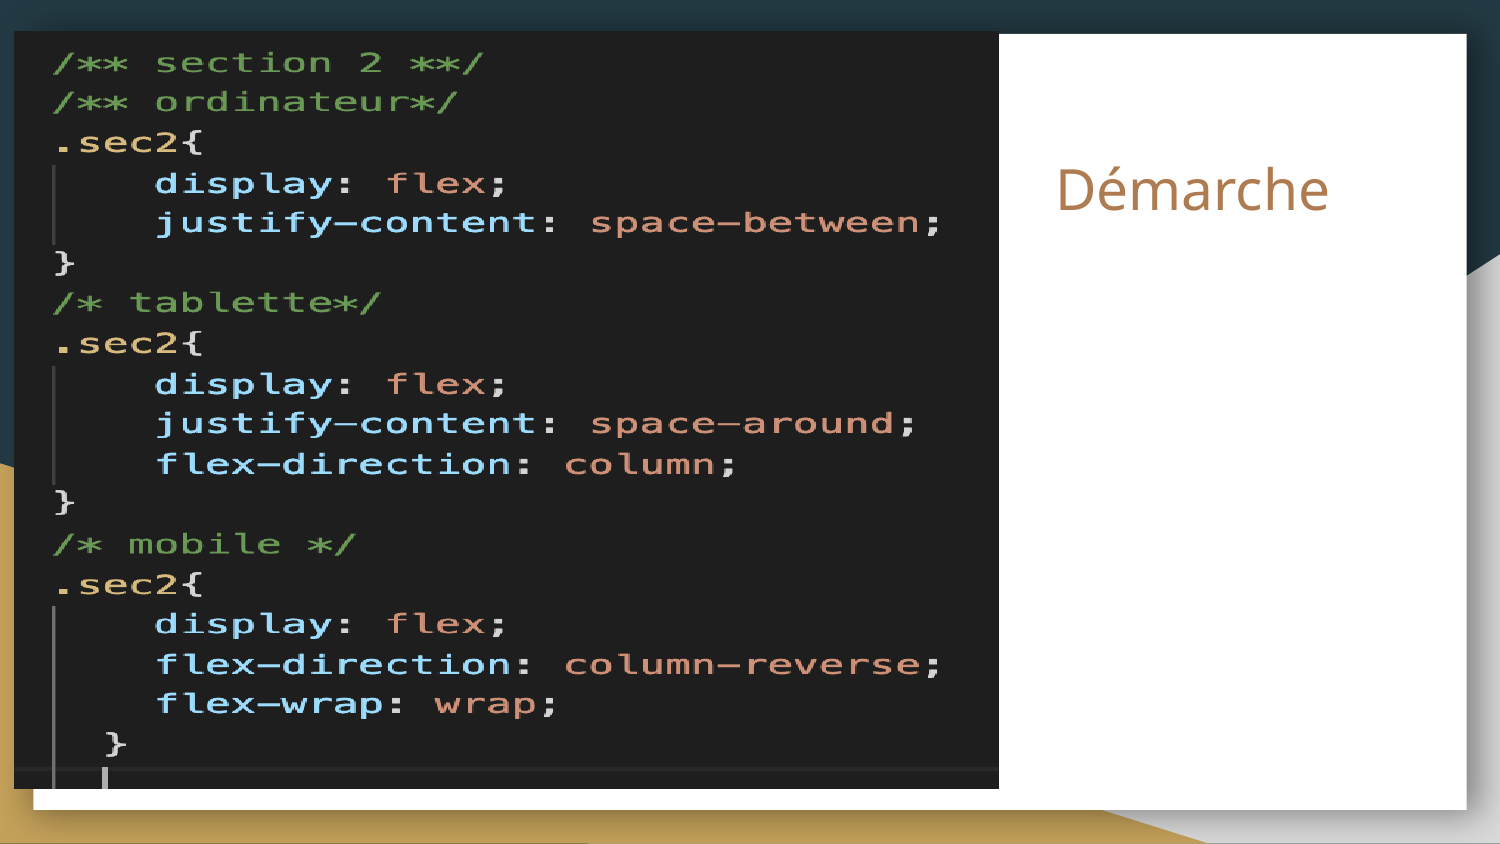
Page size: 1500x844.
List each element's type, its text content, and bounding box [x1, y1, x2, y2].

picture [14, 30, 999, 789]
title Démarche [1040, 138, 1366, 296]
